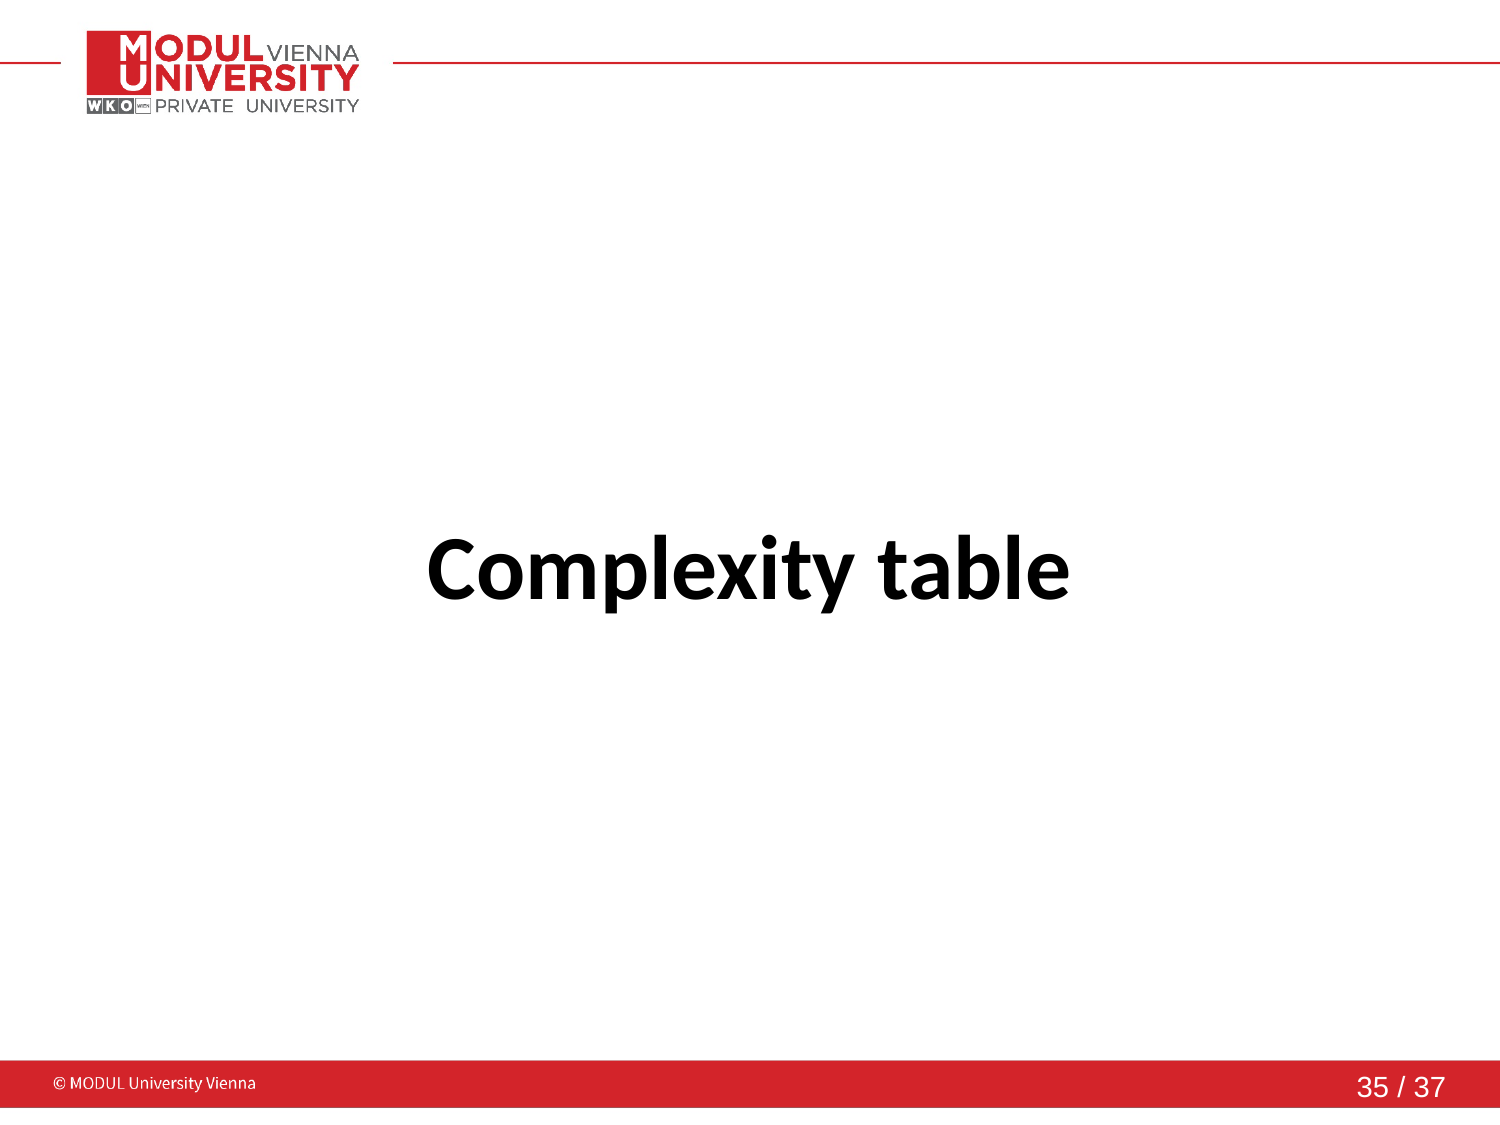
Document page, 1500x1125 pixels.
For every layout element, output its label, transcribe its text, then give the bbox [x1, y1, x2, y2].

picture [0, 0, 1500, 1125]
list [375, 55, 1425, 135]
title Complexity table [75, 468, 1425, 657]
